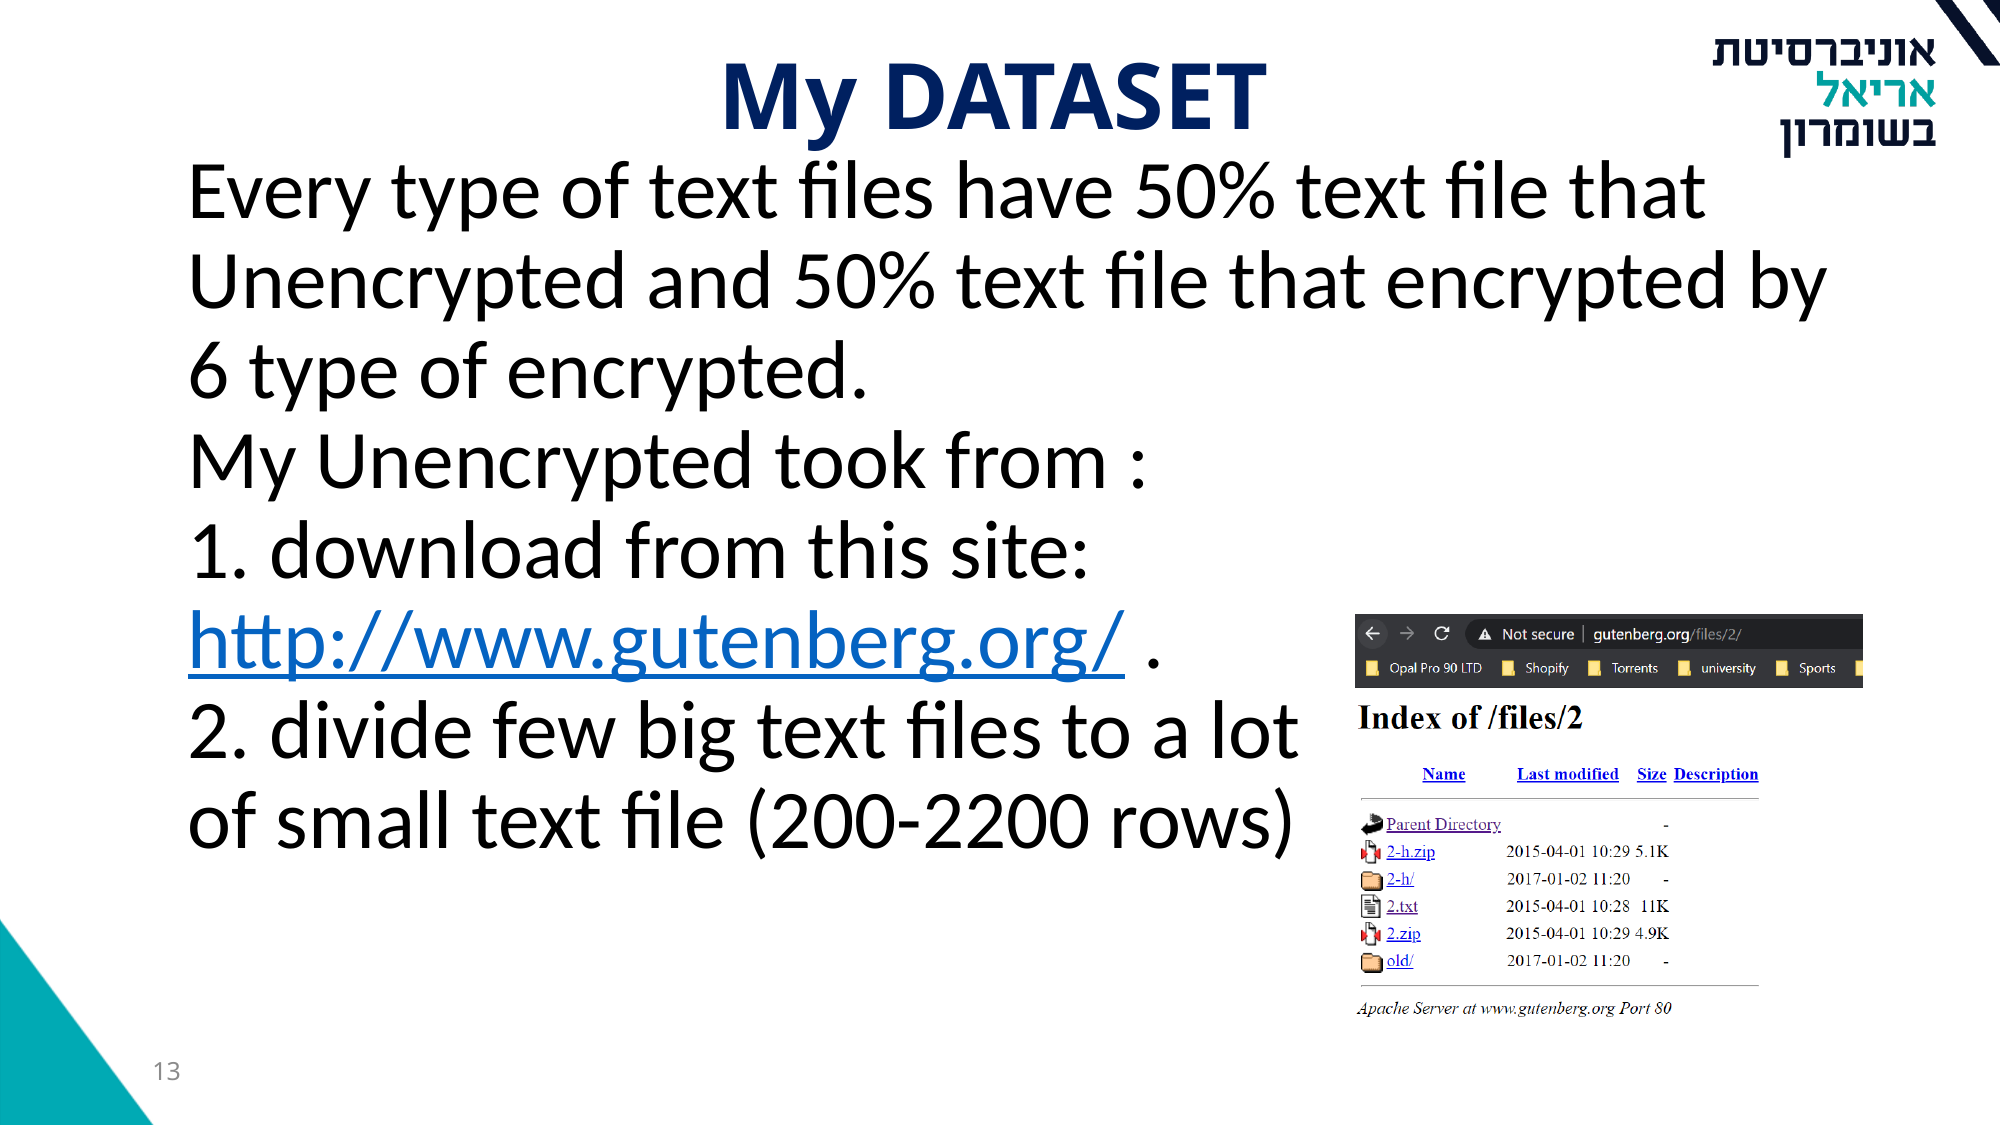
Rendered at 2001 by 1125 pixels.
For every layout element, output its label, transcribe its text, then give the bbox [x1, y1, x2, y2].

title My DATASET [131, 0, 1708, 209]
list Every type of text files have 50% text file that Unencrypted and 50% text file that encrypted by 6 type of encrypted. My Unencrypted took from : 1. download from this site: http://www.gutenberg.org/ . 2. divide few big text files to a lot of small text file (200-2200 rows) [172, 139, 1898, 1022]
slide_number 13 [173, 1042, 588, 1103]
picture [1355, 614, 1863, 1065]
picture [0, 912, 173, 1125]
picture [1708, 0, 2000, 161]
